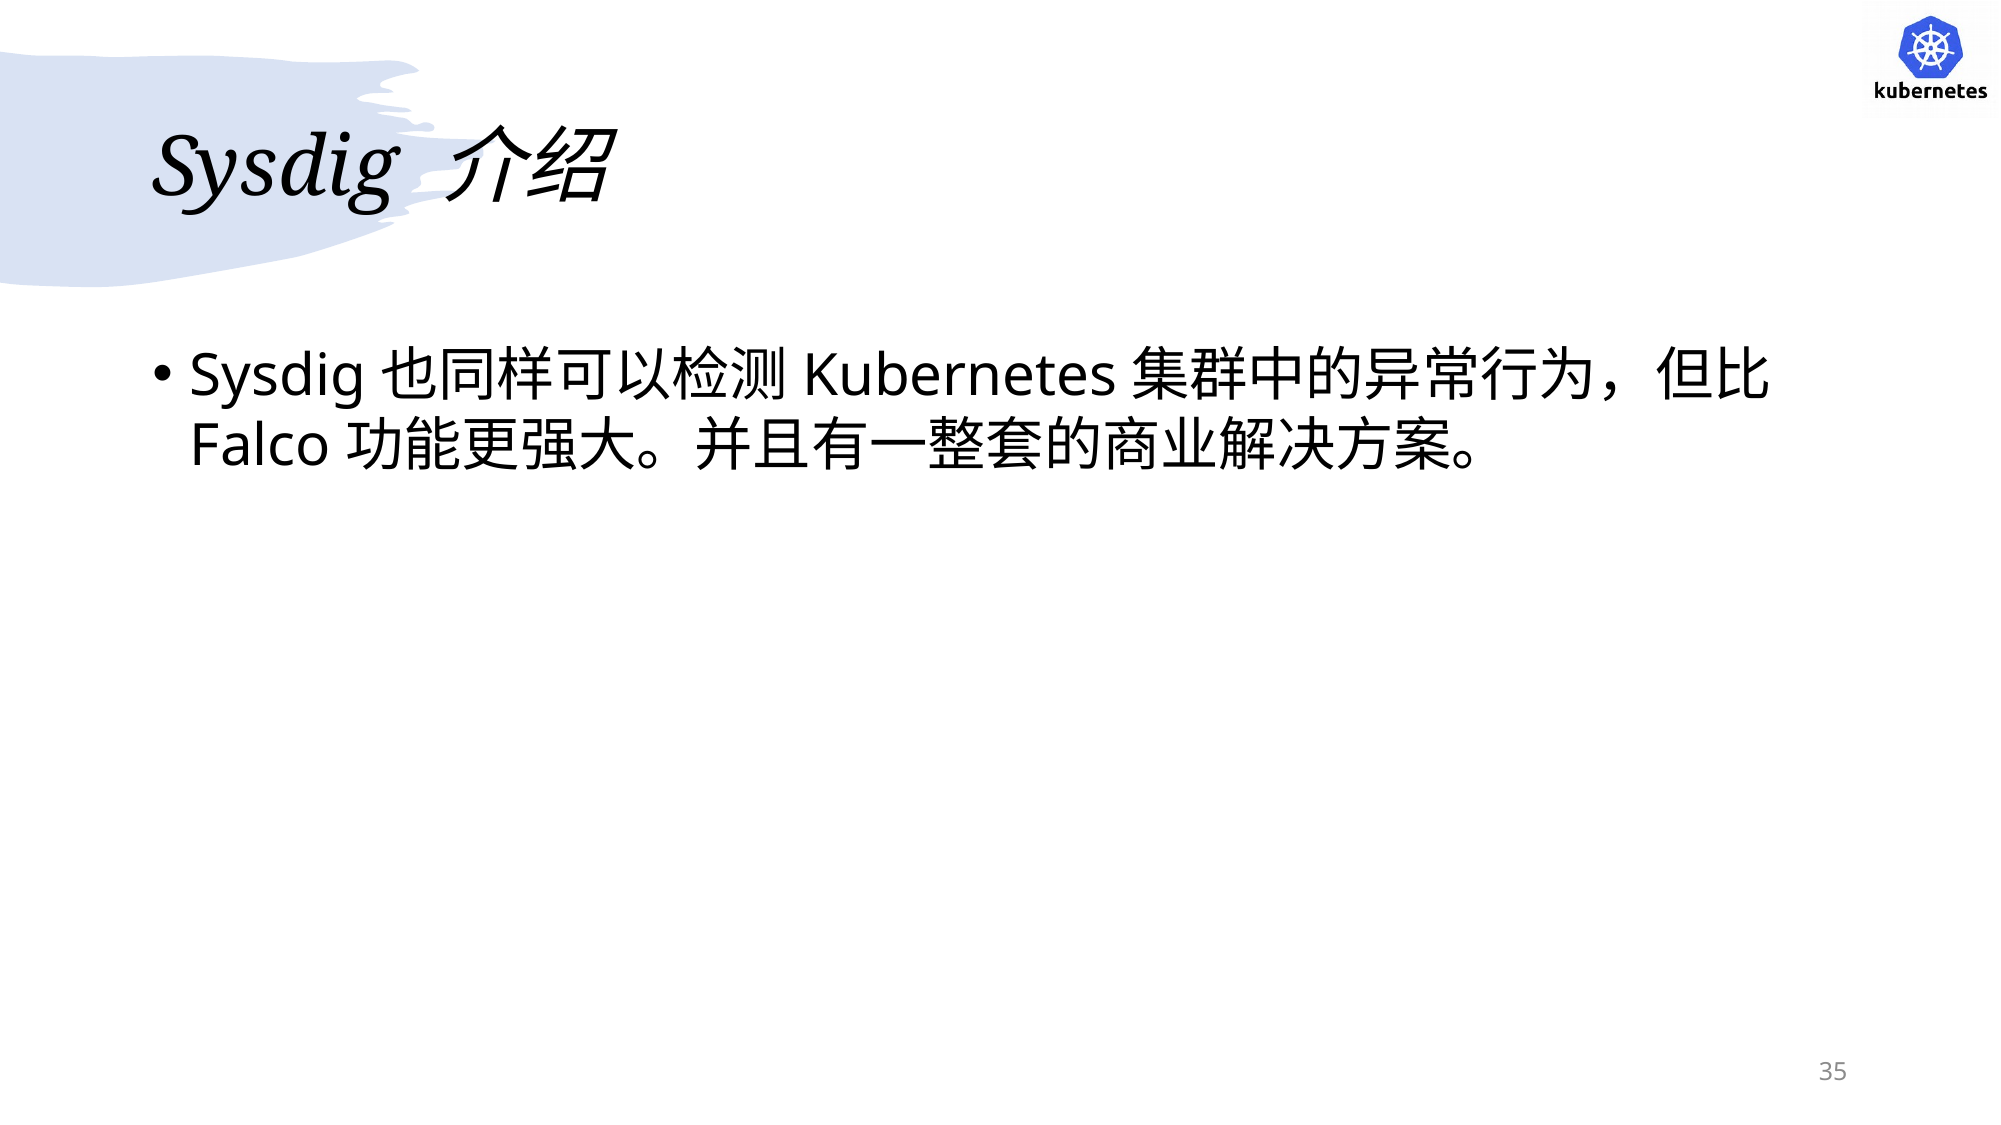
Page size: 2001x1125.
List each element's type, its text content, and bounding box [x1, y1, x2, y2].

list Sysdig也同样可以检测Kubernetes集群中的异常行为，但比Falco功能更强大。并且有一整套的商业解决方案。 [137, 329, 1863, 1013]
slide_number 35 [1412, 1042, 1863, 1103]
picture [1862, 1, 1999, 118]
title Sysdig 介绍 [137, 59, 1863, 278]
